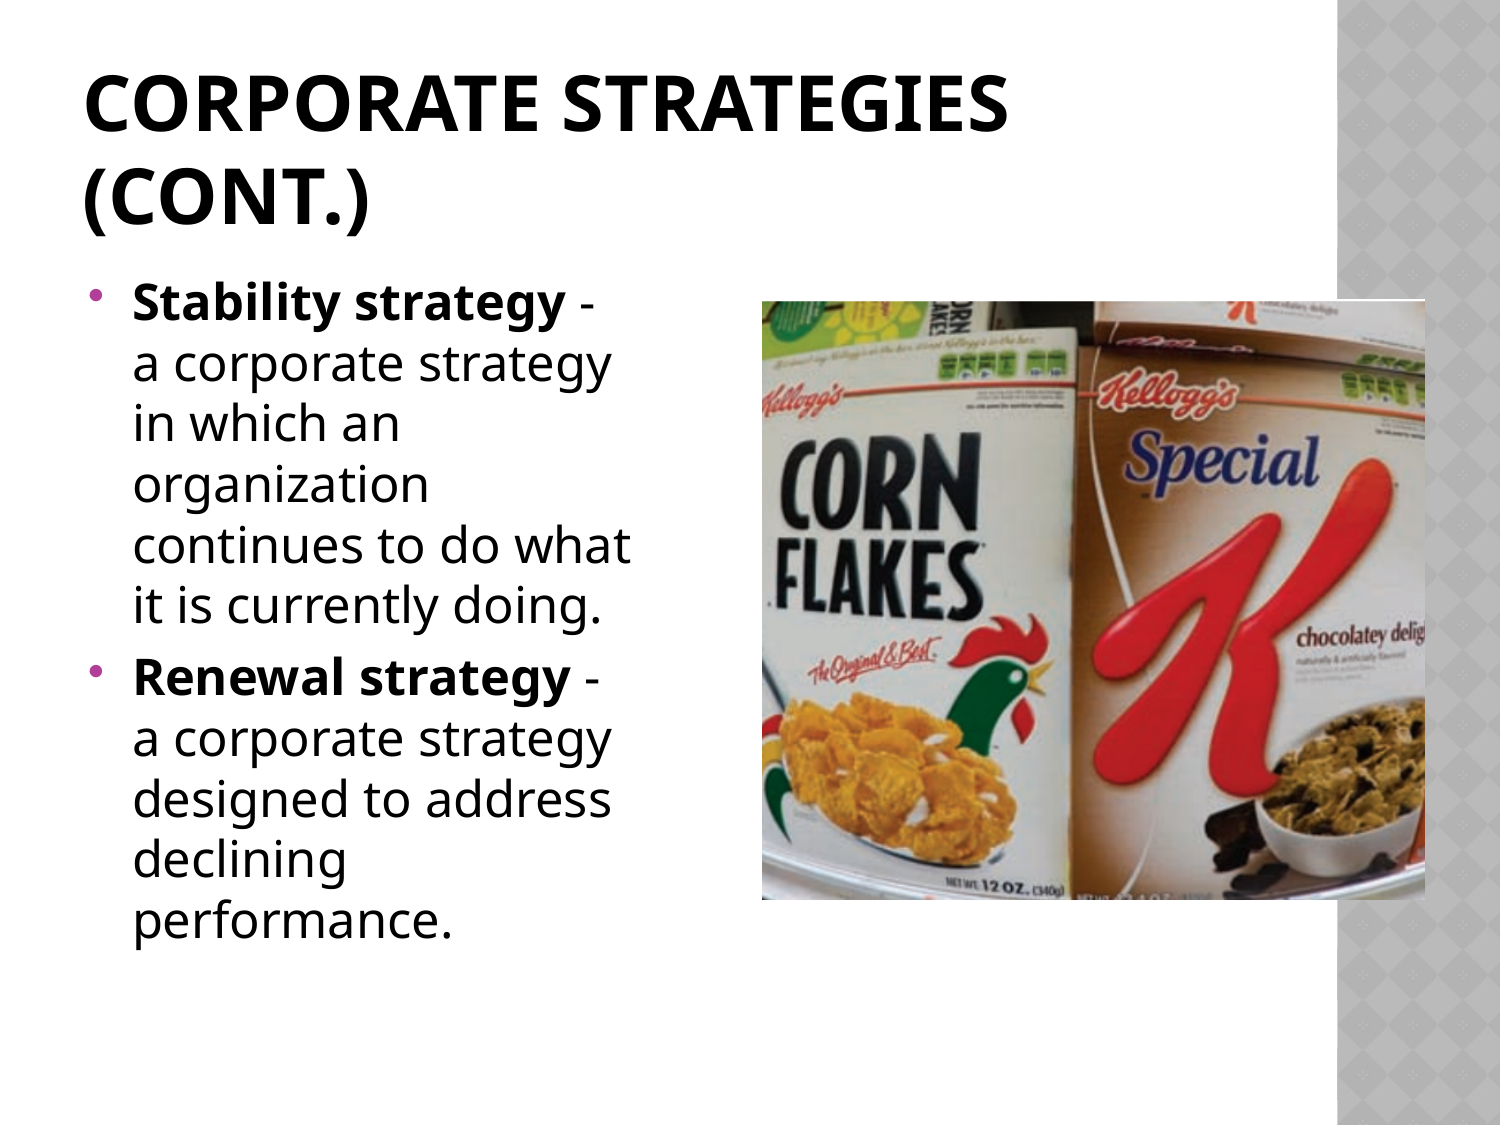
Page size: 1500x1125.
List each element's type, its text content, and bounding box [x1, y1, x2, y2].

list Stability strategy - a corporate strategy in which an organization continues to do what it is currently doing. Renewal strategy - a corporate strategy designed to address declining performance. [75, 262, 653, 1005]
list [762, 299, 1426, 900]
title Corporate Strategies (cont.) [75, 52, 1263, 240]
